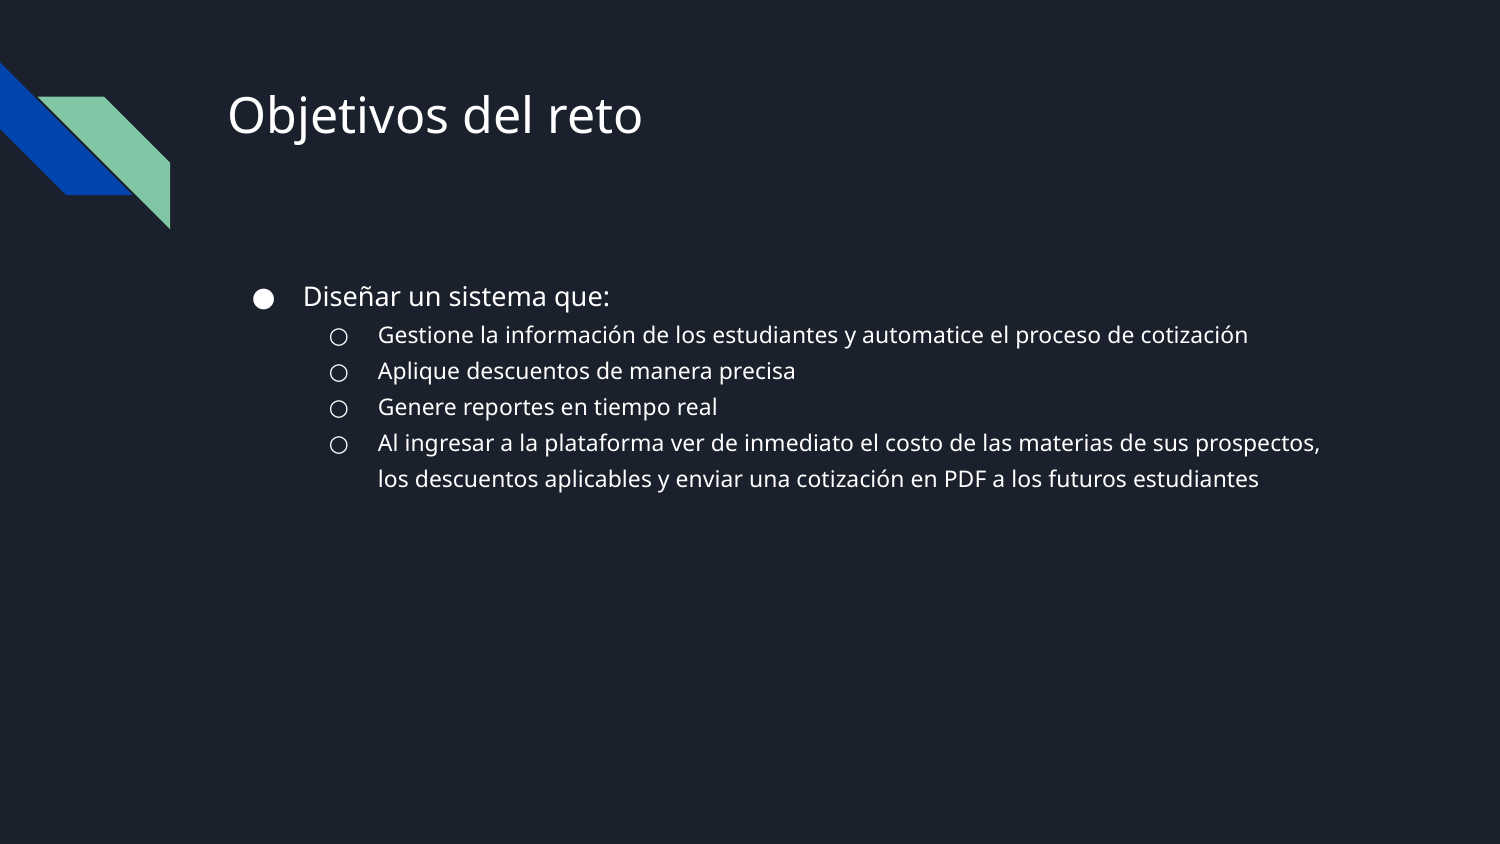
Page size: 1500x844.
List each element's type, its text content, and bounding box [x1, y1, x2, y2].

list Diseñar un sistema que: Gestione la información de los estudiantes y automatice el proceso de cotización Aplique descuentos de manera precisa Genere reportes en tiempo real Al ingresar a la plataforma ver de inmediato el costo de las materias de sus prospectos, los descuentos aplicables y enviar una cotización en PDF a los futuros estudiantes [212, 257, 1368, 735]
title Objetivos del reto [212, 64, 1368, 215]
